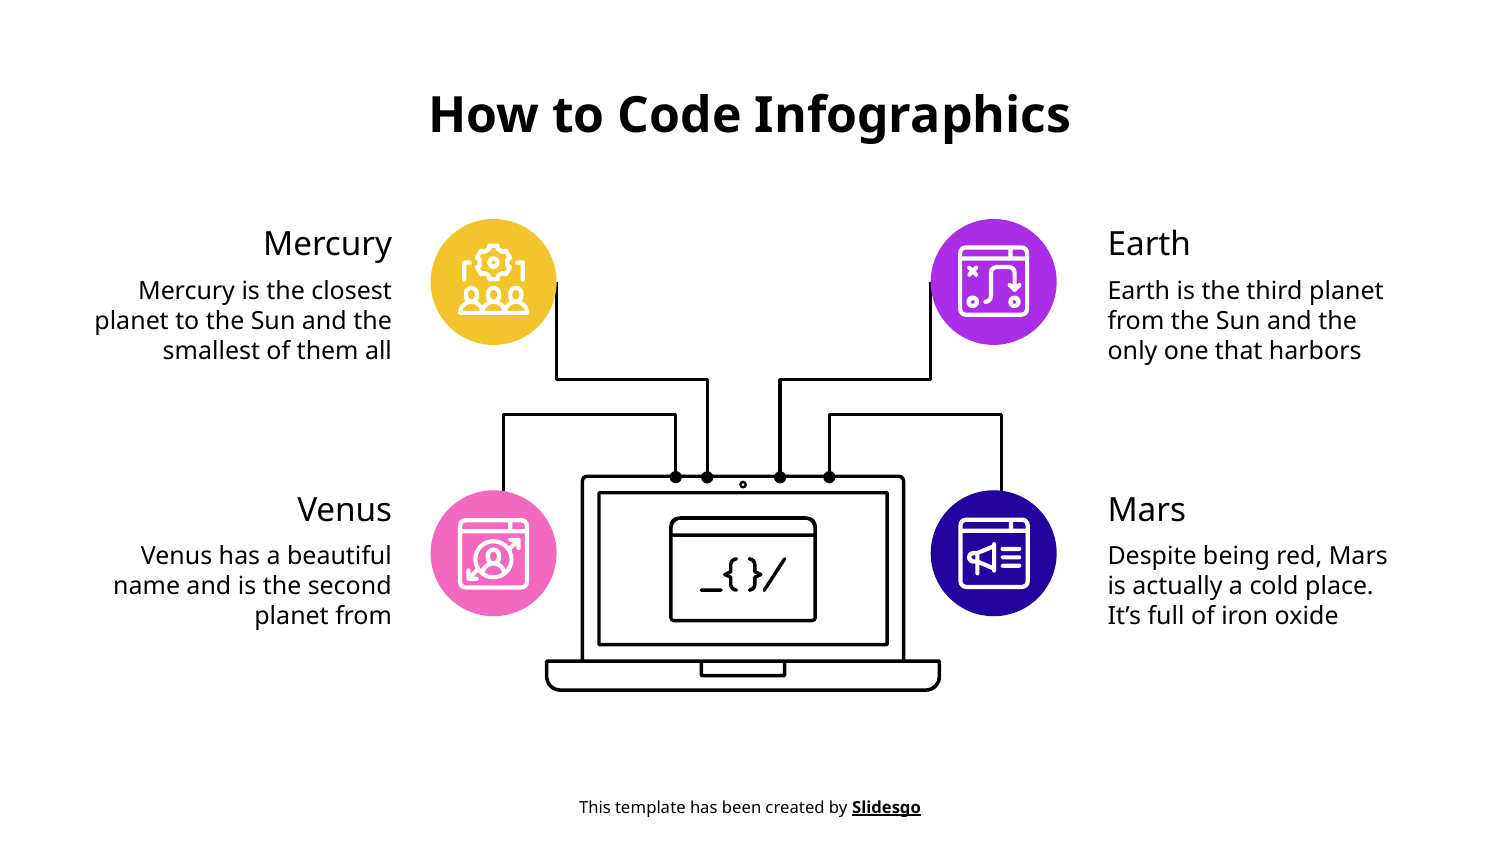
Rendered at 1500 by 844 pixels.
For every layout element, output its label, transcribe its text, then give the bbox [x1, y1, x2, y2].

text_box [957, 244, 1030, 317]
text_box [544, 474, 942, 693]
text_box Despite being red, Mars is actually a cold place. It’s full of iron oxide [1092, 525, 1426, 641]
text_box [457, 517, 530, 590]
text_box This template has been created by Slidesgo [503, 794, 996, 822]
text_box Venus [74, 473, 408, 525]
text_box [757, 304, 954, 456]
text_box [430, 490, 539, 617]
title How to Code Infographics [74, 67, 1426, 160]
text_box Mars [1092, 473, 1426, 525]
text_box [826, 414, 1002, 490]
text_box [958, 517, 1031, 590]
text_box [533, 304, 730, 456]
text_box [946, 490, 1057, 617]
text_box Earth [1092, 207, 1426, 259]
text_box [430, 218, 557, 345]
text_box Mercury is the closest planet to the Sun and the smallest of them all [74, 259, 408, 375]
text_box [457, 243, 530, 316]
text_box Earth is the third planet from the Sun and the only one that harbors [1092, 259, 1426, 375]
text_box Venus has a beautiful name and is the second planet from [74, 525, 408, 641]
text_box [503, 414, 680, 491]
text_box [930, 218, 1057, 345]
text_box Mercury [74, 207, 408, 259]
